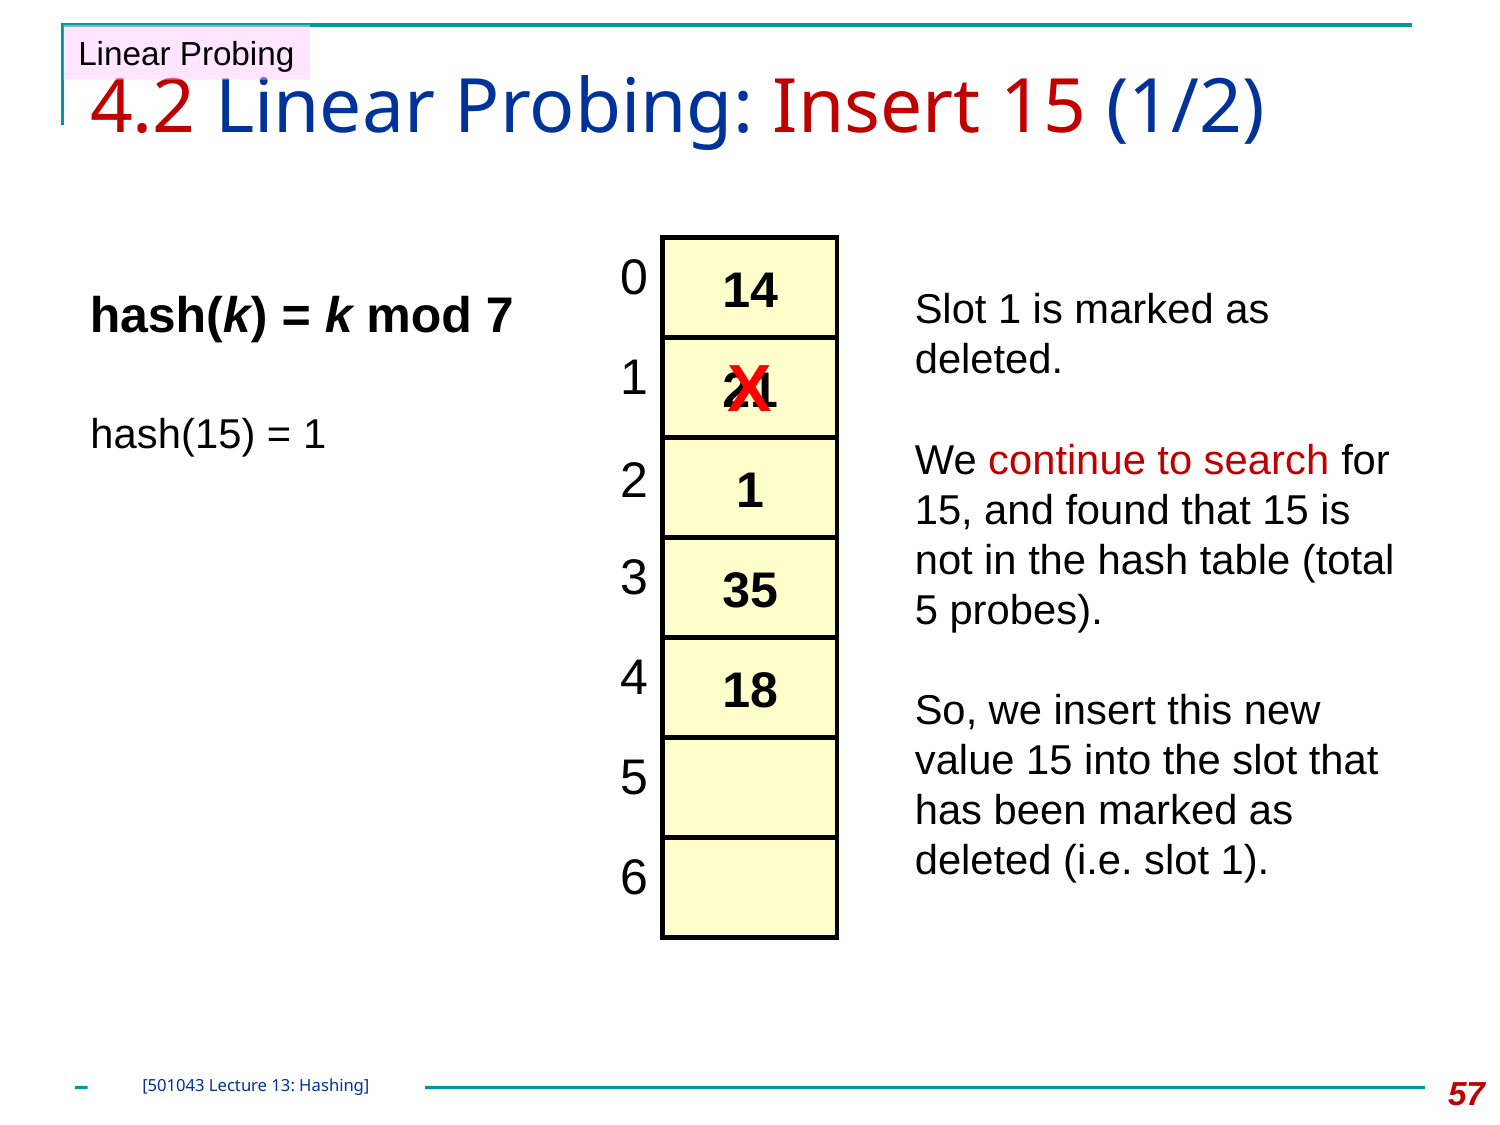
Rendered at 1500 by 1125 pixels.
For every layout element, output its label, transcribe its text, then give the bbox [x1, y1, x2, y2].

text_box hash(k) = k mod 7 [75, 274, 563, 350]
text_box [574, 237, 838, 938]
text_box hash(15) = 1 [75, 399, 342, 465]
title 4.2 Linear Probing: Insert 15 (1/2) [74, 49, 1426, 188]
text_box Slot 1 is marked as deleted. We continue to search for 15, and found that 15 is not in the hash table (total 5 probes). So, we insert this new value 15 into the slot that has been marked as deleted (i.e. slot 1). [899, 274, 1413, 890]
text_box [501043 Lecture 13: Hashing] [87, 1074, 425, 1100]
text_box Linear Probing [63, 24, 310, 80]
slide_number 57 [1400, 1065, 1500, 1125]
